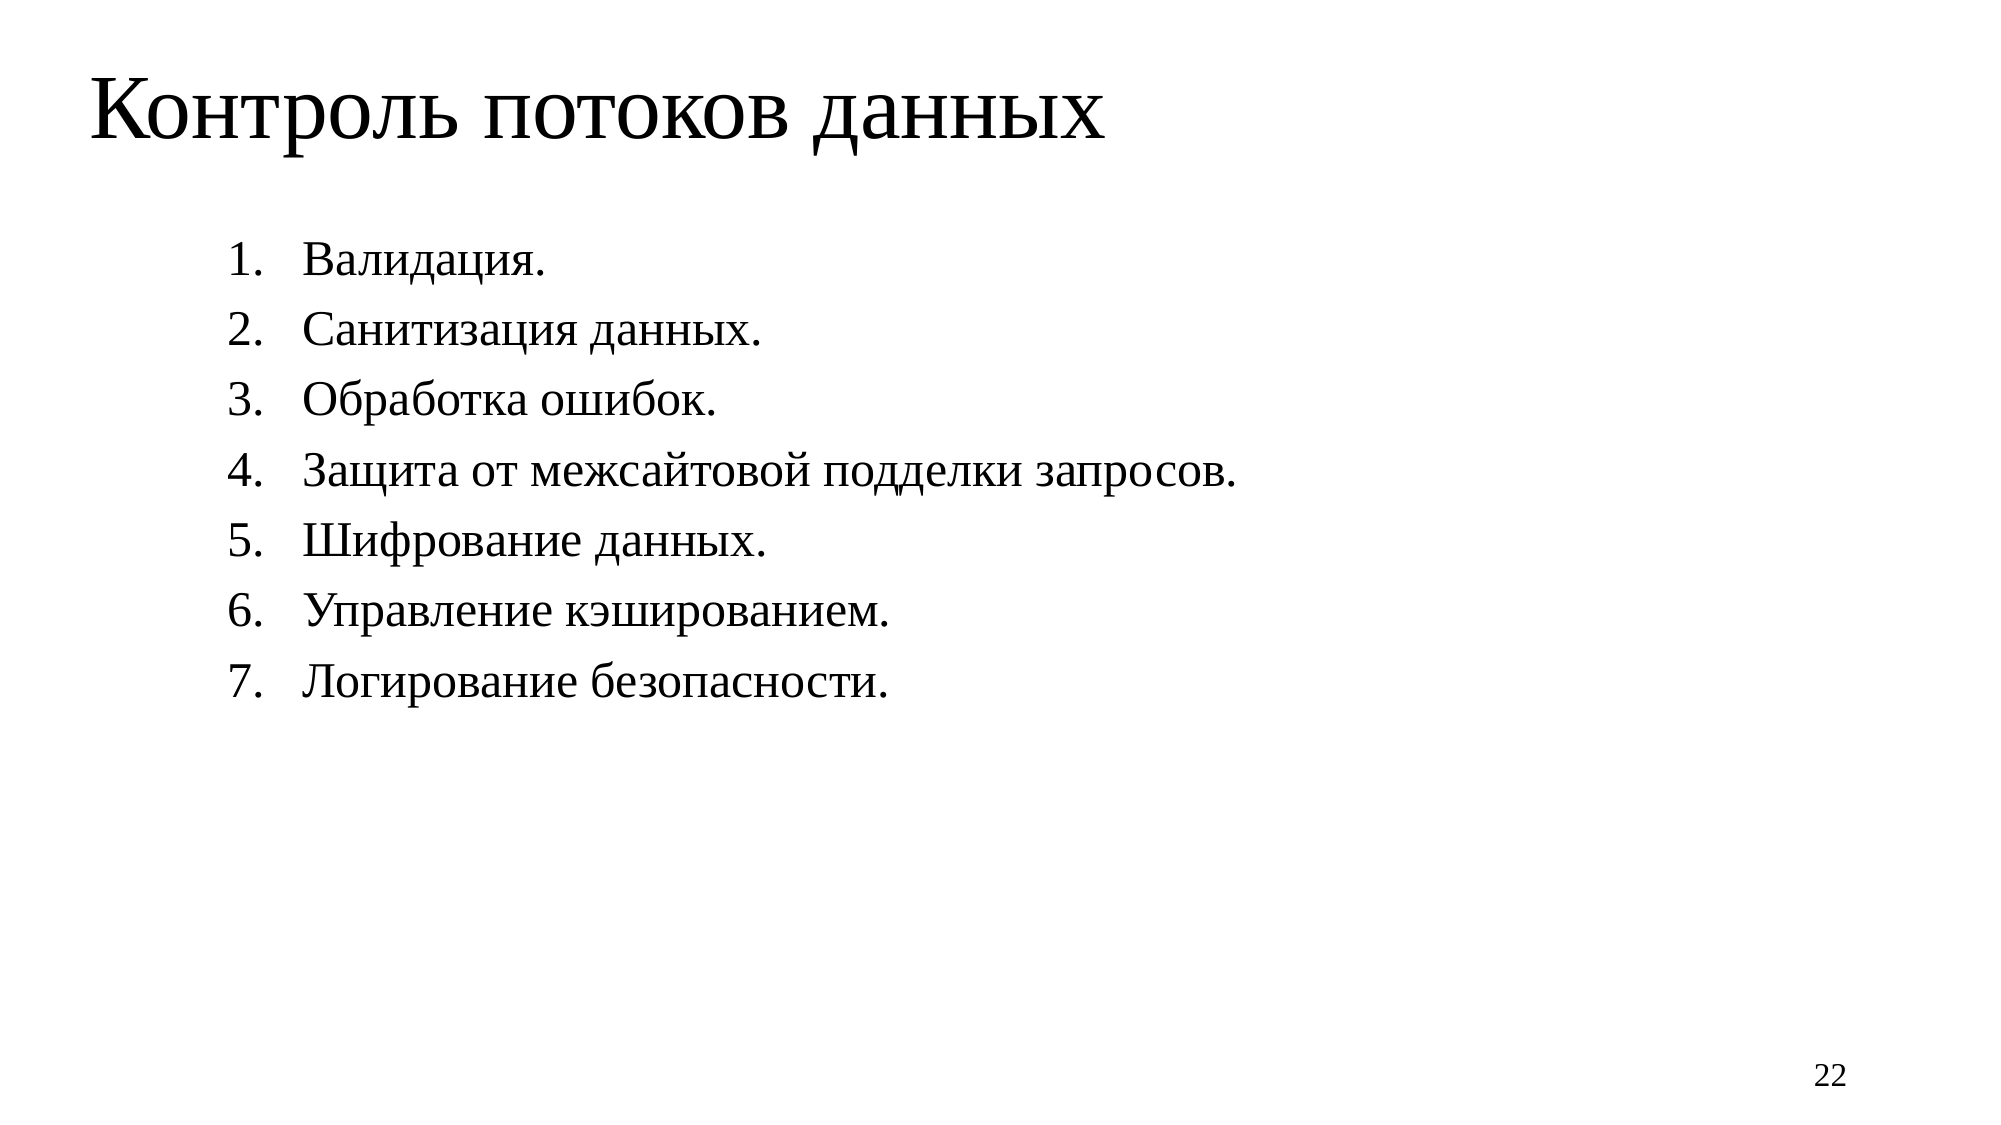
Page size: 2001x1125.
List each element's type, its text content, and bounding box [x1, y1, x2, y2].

list Валидация. Санитизация данных. Обработка ошибок. Защита от межсайтовой подделки запросов. Шифрование данных. Управление кэшированием. Логирование безопасности. [137, 217, 1863, 1014]
slide_number 22 [1412, 1042, 1863, 1103]
title Контроль потоков данных [74, 0, 1800, 218]
